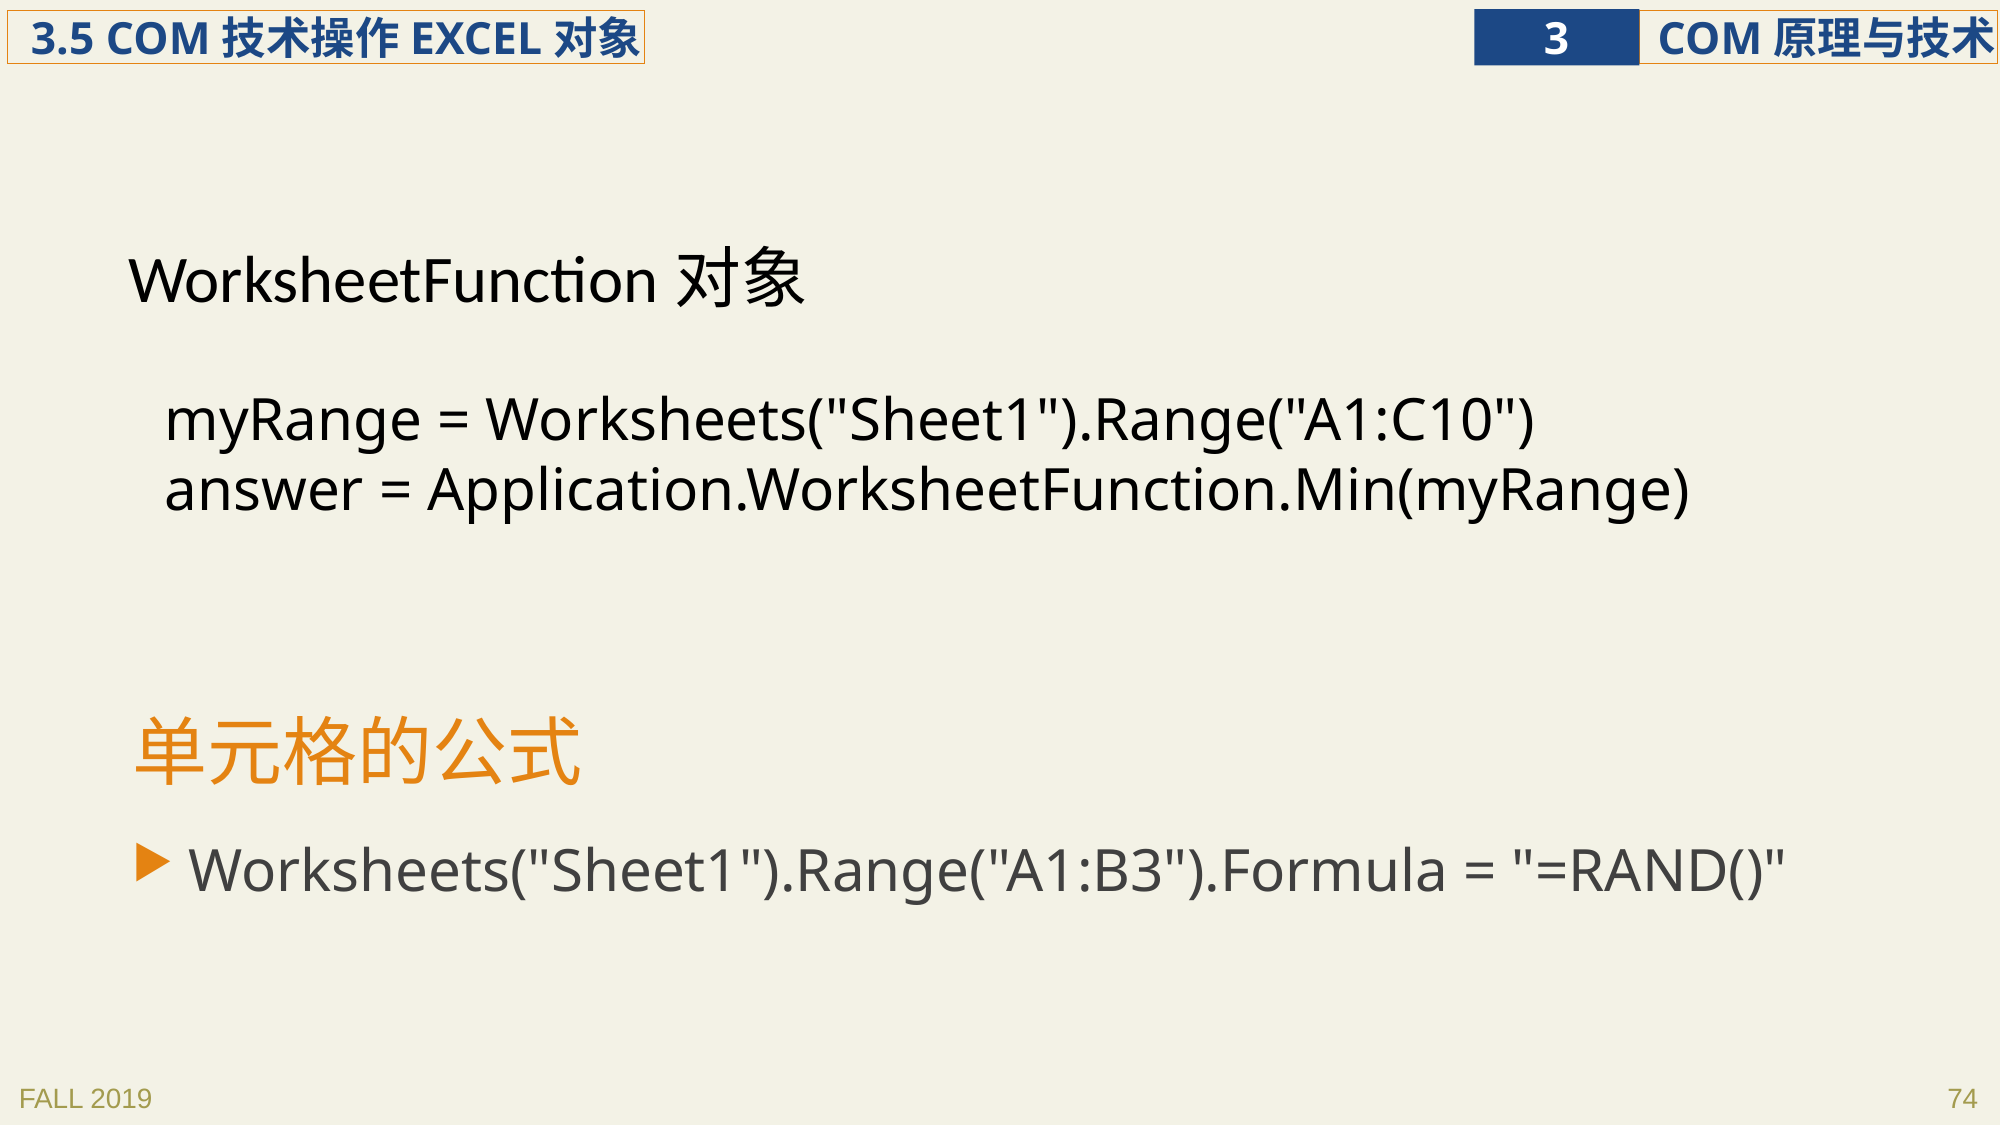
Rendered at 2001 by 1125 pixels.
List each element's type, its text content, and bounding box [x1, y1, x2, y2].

text_box myRange = Worksheets("Sheet1").Range("A1:C10") answer = Application.WorksheetFunction.Min(myRange) [149, 374, 1720, 530]
text_box 单元格的公式 [117, 696, 604, 825]
text_box Worksheets("Sheet1").Range("A1:B3").Formula = "=RAND()" [116, 825, 1890, 984]
title WorksheetFunction对象 [117, 208, 1205, 344]
